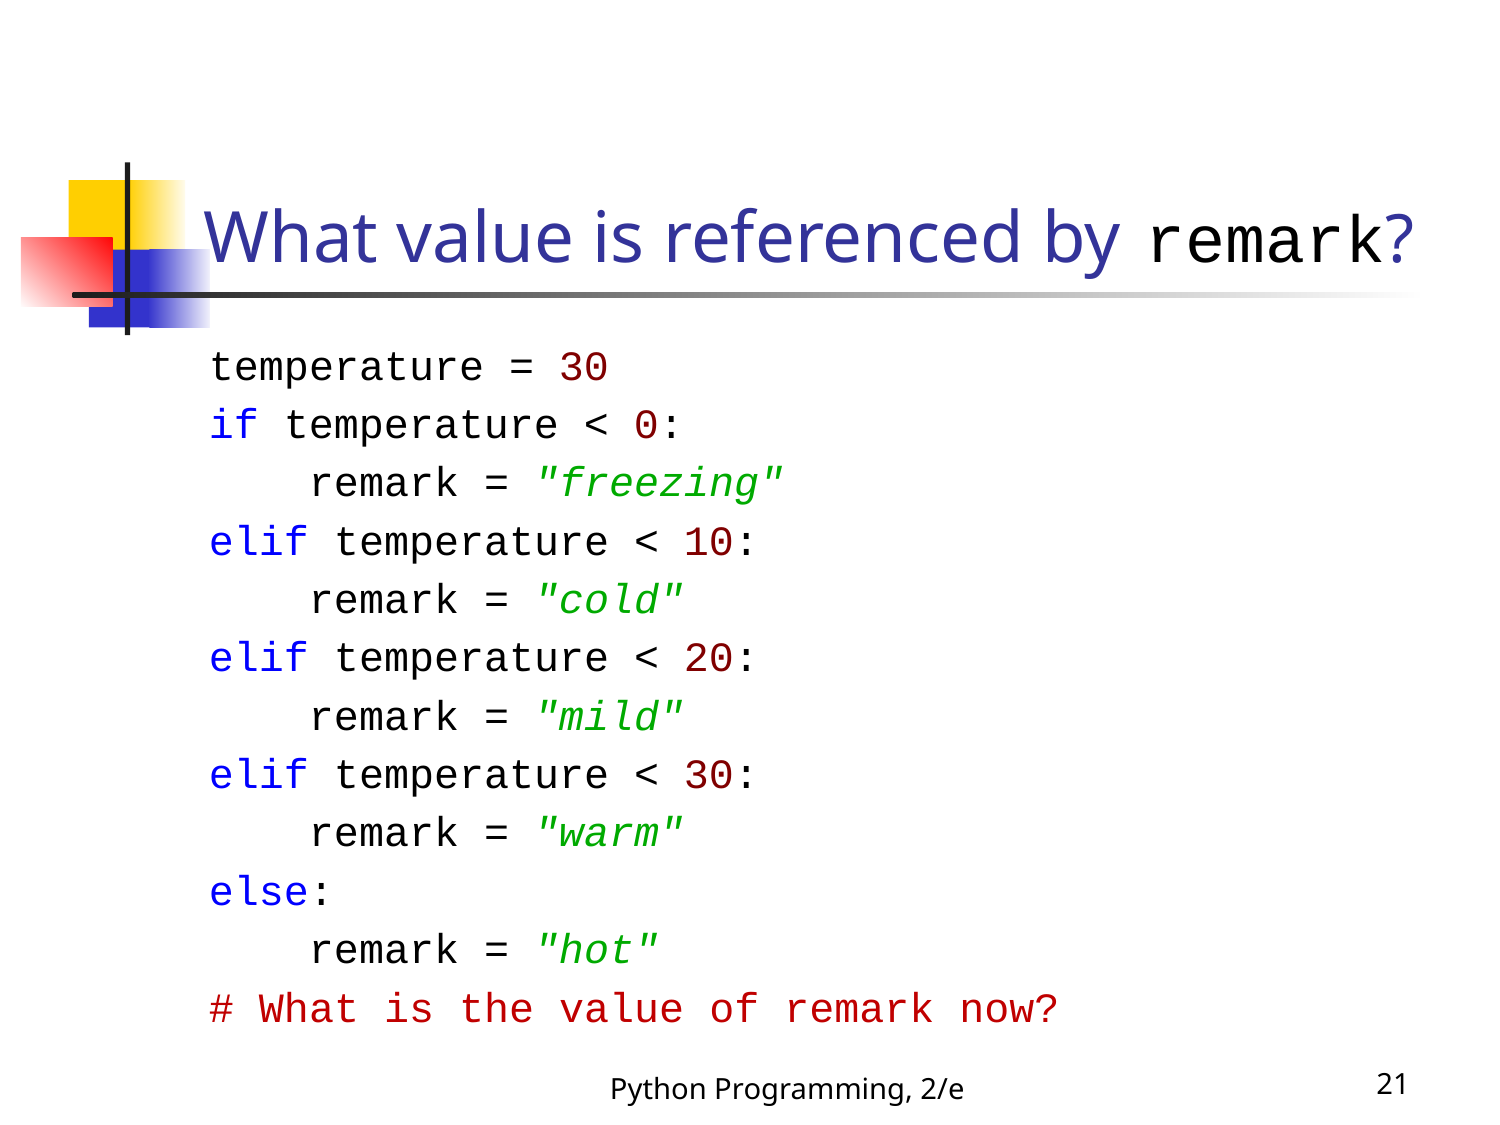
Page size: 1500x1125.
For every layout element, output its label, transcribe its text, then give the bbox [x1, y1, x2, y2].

slide_number 21 [1112, 1037, 1426, 1113]
list temperature = 30 if temperature < 0: remark = "freezing" elif temperature < 10: remark = "cold" elif temperature < 20: remark = "mild" elif temperature < 30: remark = "warm" else: remark = "hot" # What is the value of remark now? [193, 331, 1469, 1006]
footer Python Programming, 2/e [549, 1037, 1026, 1113]
title What value is referenced by remark? [188, 101, 1468, 289]
